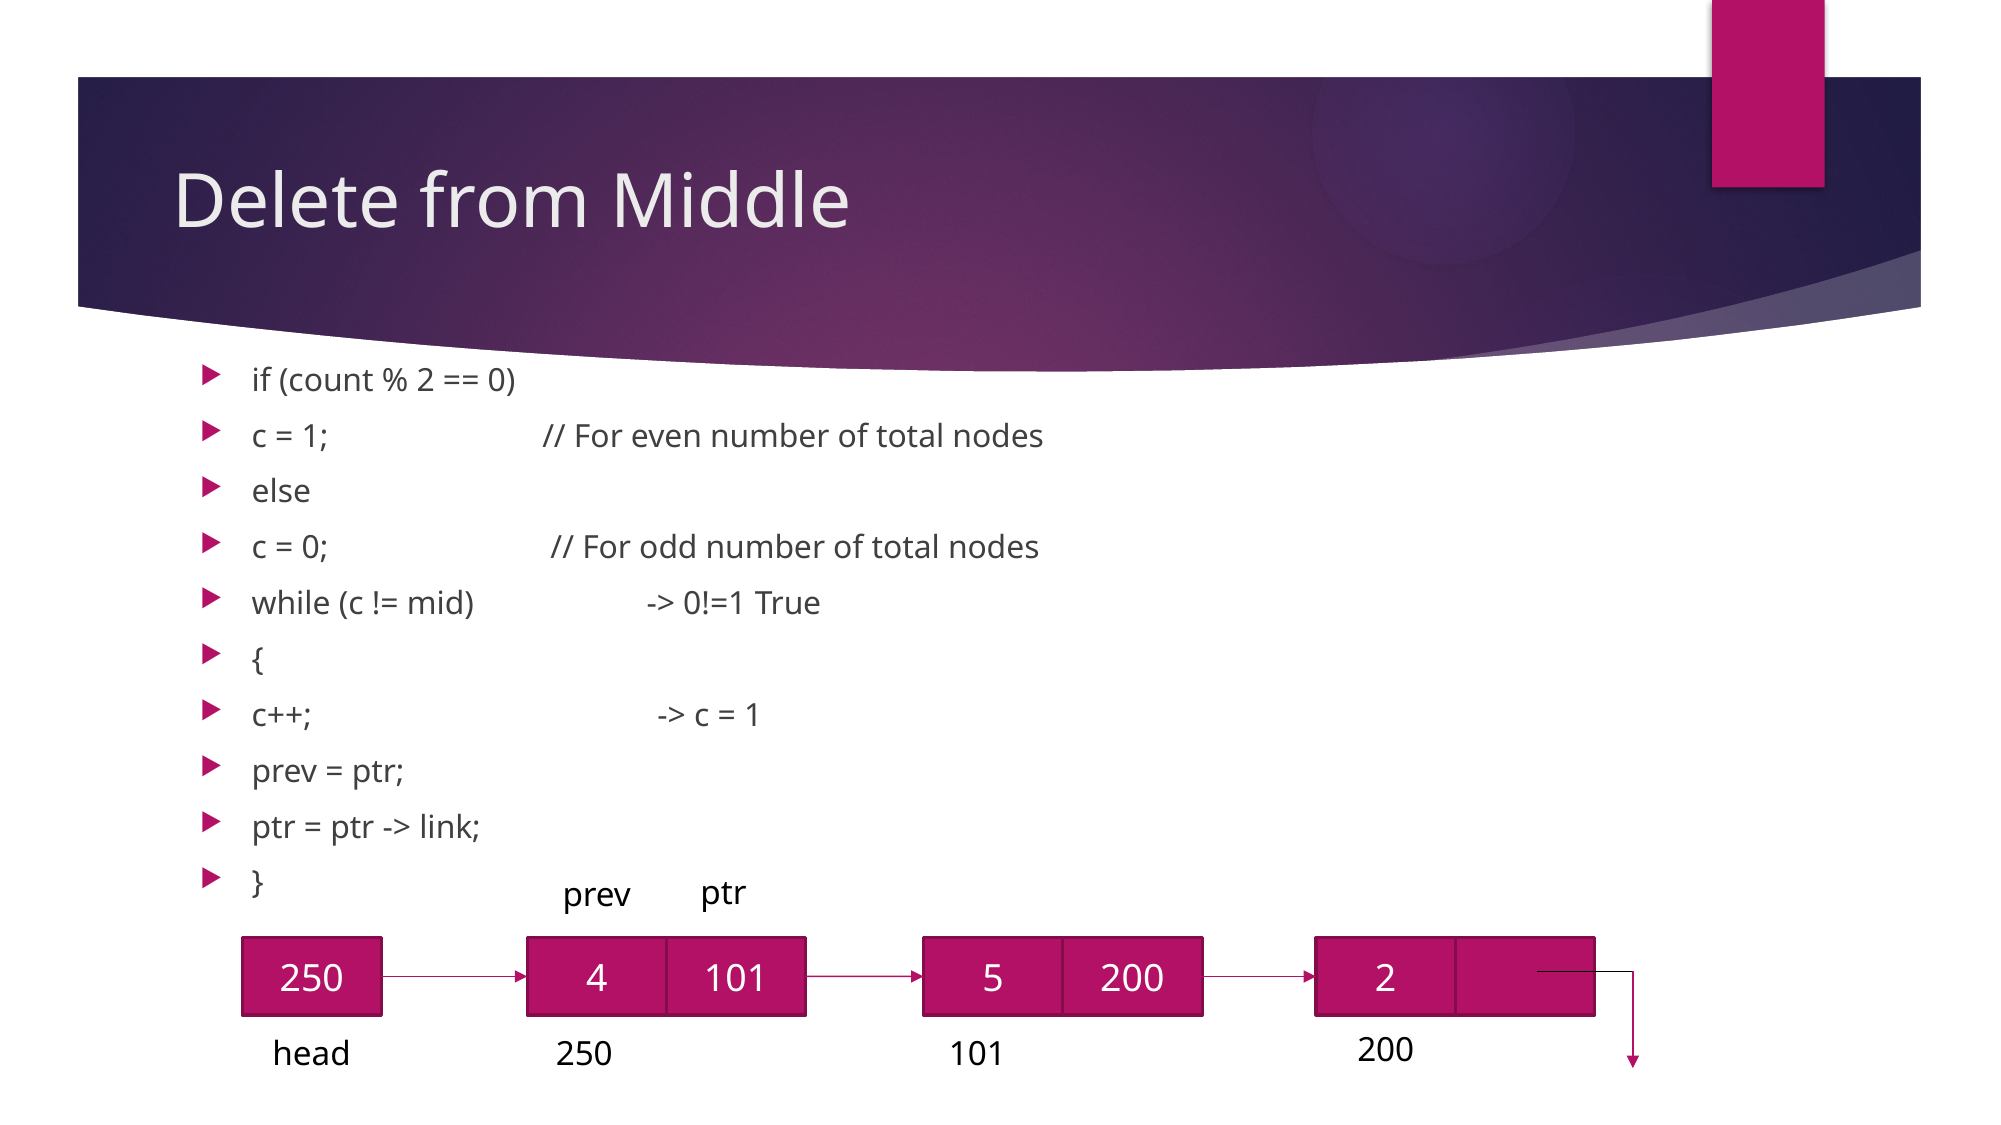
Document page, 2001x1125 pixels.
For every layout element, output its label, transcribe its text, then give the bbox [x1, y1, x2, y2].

text_box 101 [665, 936, 807, 1017]
text_box ptr [652, 870, 795, 912]
text_box 5 [922, 936, 1061, 1017]
text_box 250 [241, 936, 383, 1017]
list if (count % 2 == 0) c = 1; // For even number of total nodes else c = 0; // For odd number of total nodes while (c != mid) -> 0!=1 True { c++; -> c = 1 prev = ptr; ptr = ptr -> link; } [185, 351, 1633, 913]
text_box 2 [1314, 936, 1454, 1017]
text_box 250 [513, 1031, 655, 1072]
text_box 200 [1061, 936, 1204, 1017]
text_box 101 [906, 1031, 1049, 1072]
text_box 200 [1314, 1028, 1457, 1069]
title Delete from Middle [157, 139, 1595, 256]
text_box prev [526, 873, 668, 914]
text_box 4 [526, 936, 665, 1017]
text_box [1454, 936, 1596, 1017]
text_box head [241, 1031, 383, 1072]
